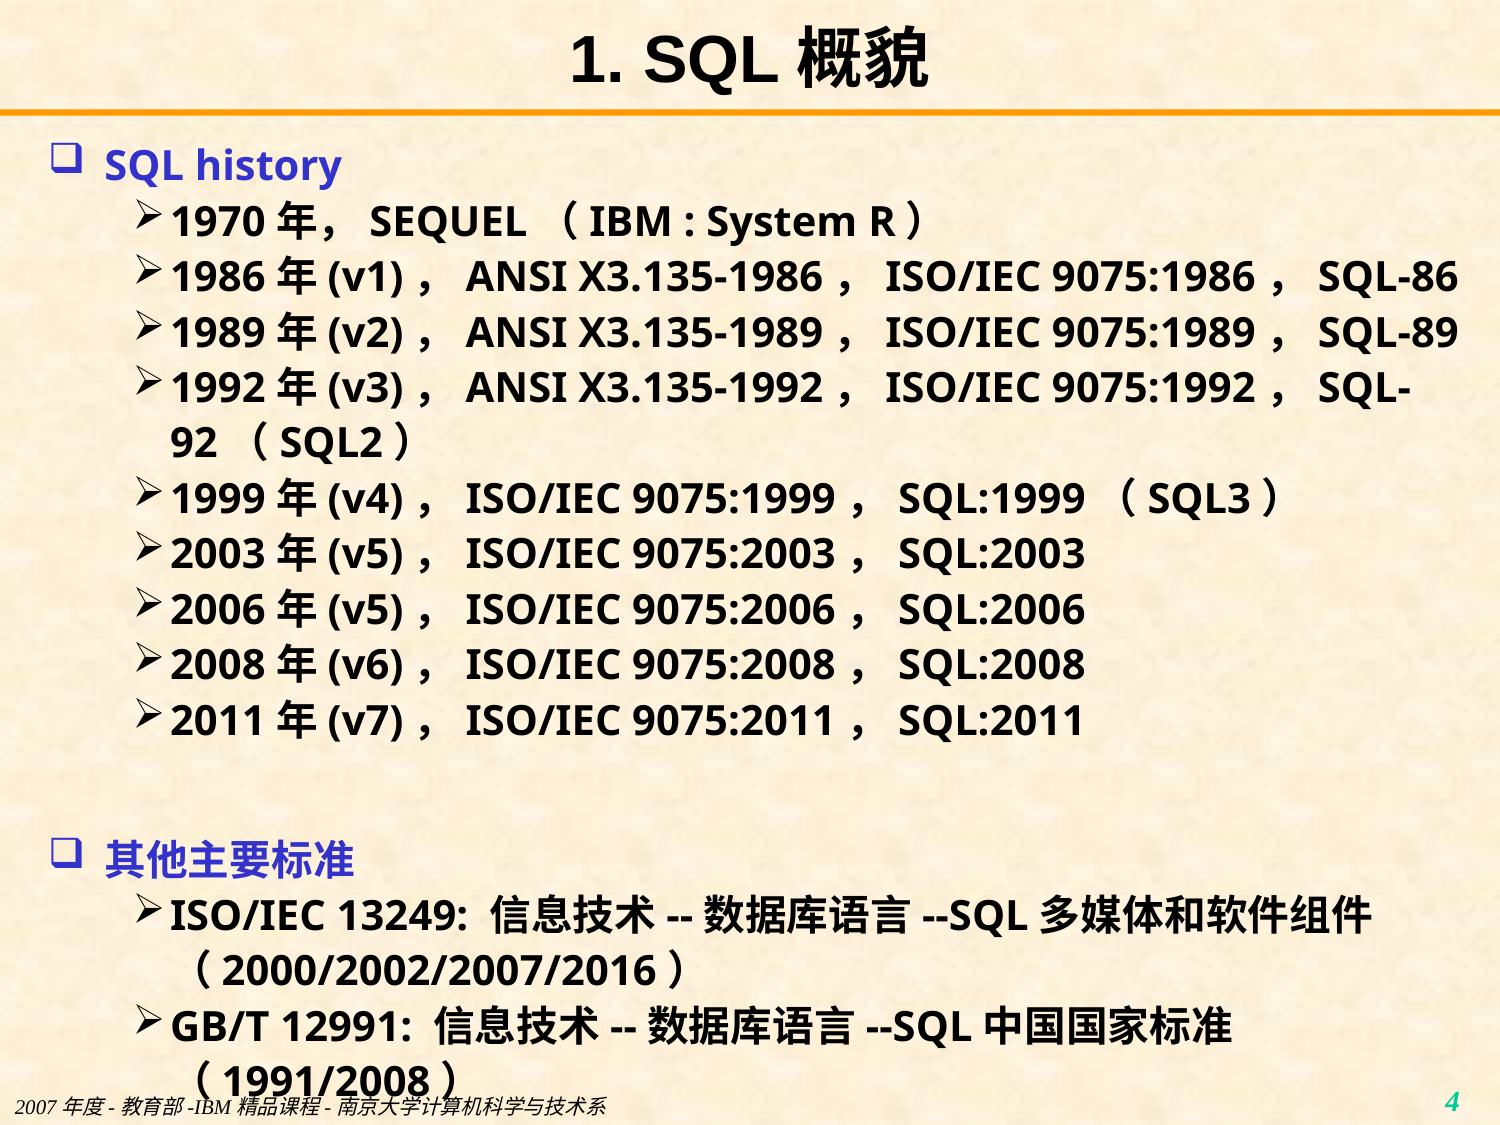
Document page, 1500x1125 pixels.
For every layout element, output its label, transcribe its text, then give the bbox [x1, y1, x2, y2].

title 1. SQL概貌 [112, 12, 1388, 101]
picture [0, 0, 1500, 109]
text_box 2007年度-教育部-IBM精品课程-南京大学计算机科学与技术系 [0, 1093, 939, 1125]
picture [0, 116, 1500, 1125]
text_box [1162, 1074, 1475, 1113]
list SQL history 1970年，SEQUEL（IBM : System R） 1986年(v1)，ANSI X3.135-1986，ISO/IEC 9075:1986，SQL-86 1989年(v2)，ANSI X3.135-1989，ISO/IEC 9075:1989，SQL-89 1992年(v3)，ANSI X3.135-1992，ISO/IEC 9075:1992，SQL-92（SQL2） 1999年(v4)，ISO/IEC 9075:1999，SQL:1999（SQL3） 2003年(v5)，ISO/IEC 9075:2003，SQL:2003 2006年(v5)，ISO/IEC 9075:2006，SQL:2006 2008年(v6)，ISO/IEC 9075:2008，SQL:2008 2011年(v7)，ISO/IEC 9075:2011，SQL:2011 其他主要标准 ISO/IEC 13249: 信息技术--数据库语言--SQL多媒体和软件组件（2000/2002/2007/2016） GB/T 12991: 信息技术--数据库语言--SQL中国国家标准（1991/2008） [33, 126, 1476, 1015]
